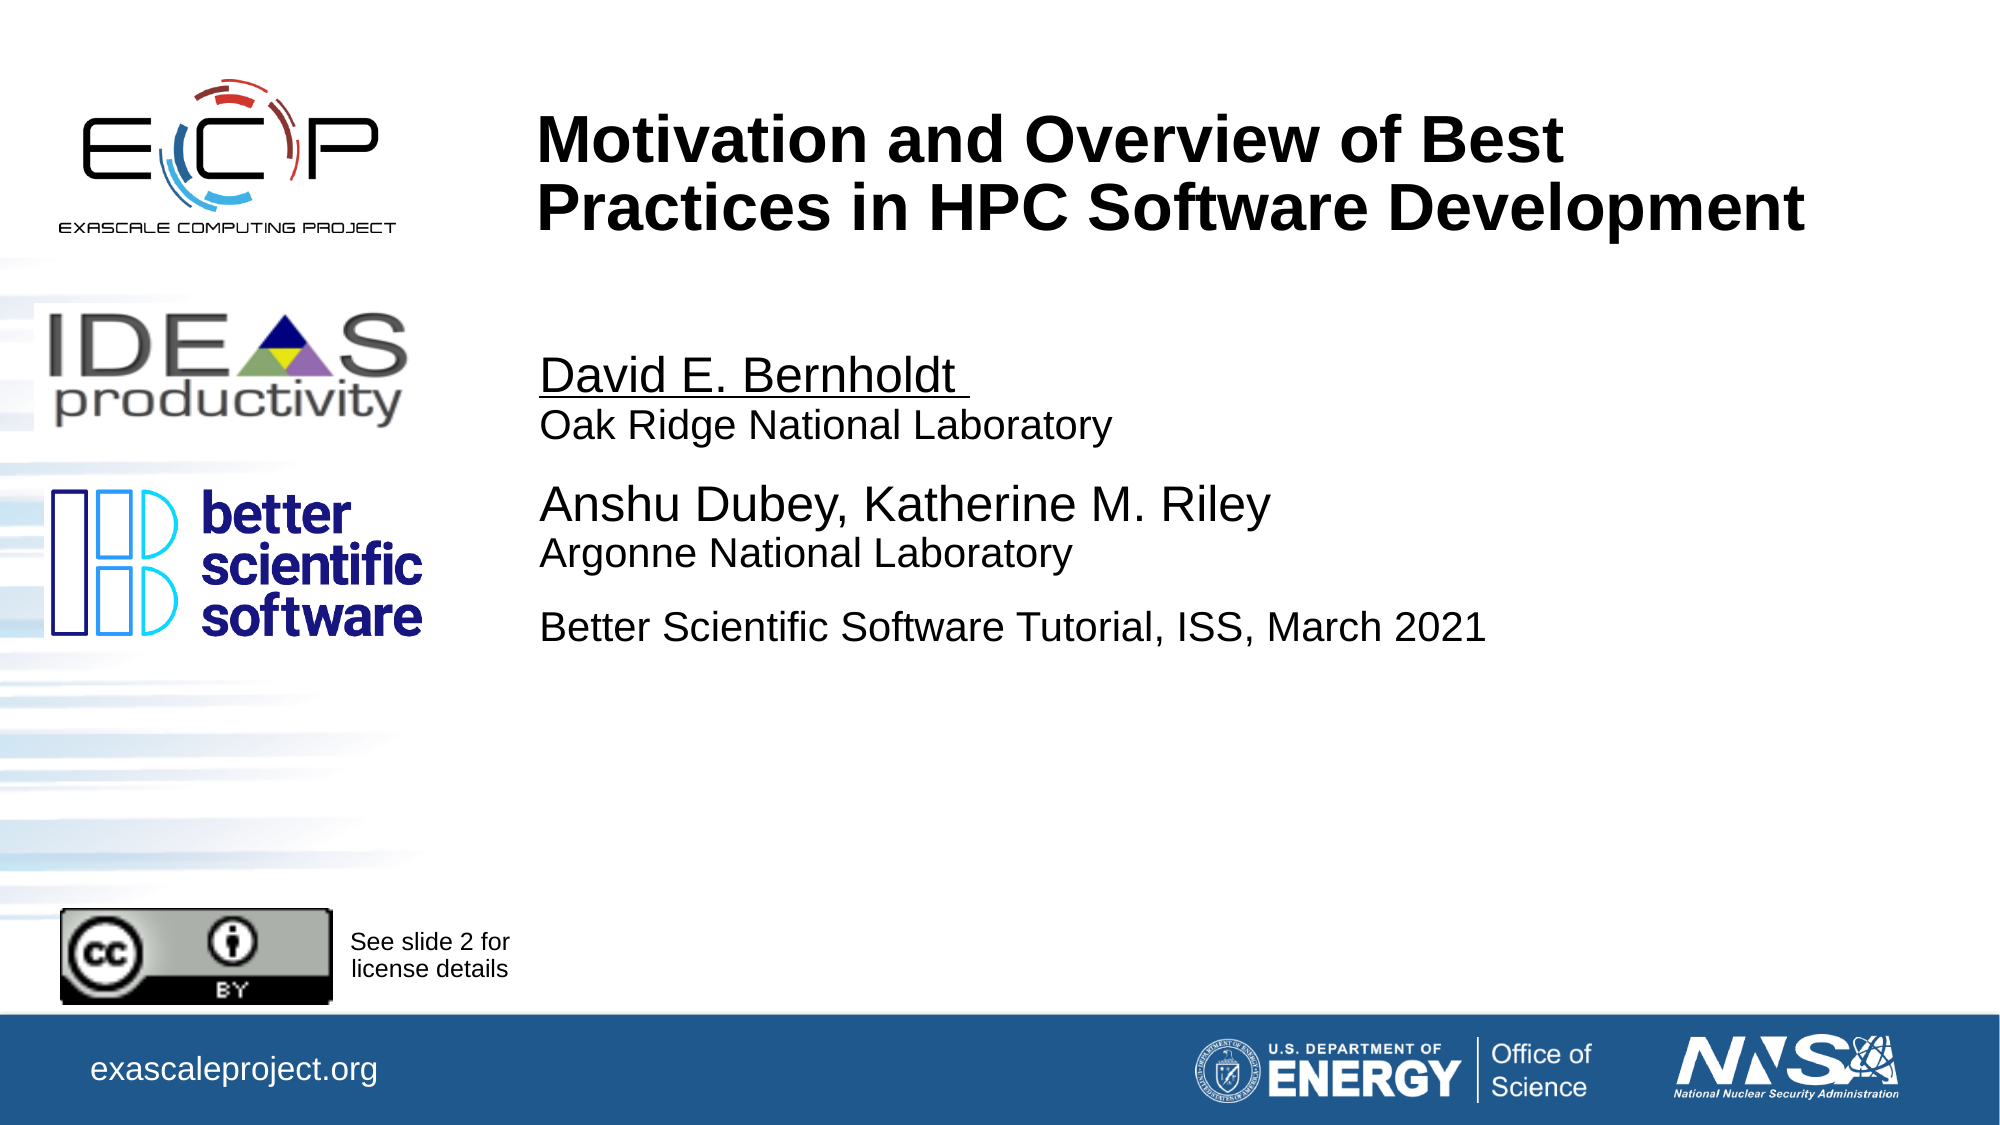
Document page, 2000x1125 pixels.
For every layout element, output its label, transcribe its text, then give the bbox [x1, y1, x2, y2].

title Motivation and Overview of Best Practices in HPC Software Development [521, 82, 1882, 252]
picture [0, 258, 469, 1005]
picture [1673, 1034, 1899, 1106]
subtitle David E. Bernholdt Oak Ridge National Laboratory Anshu Dubey, Katherine M. Riley Argonne National Laboratory Better Scientific Software Tutorial, ISS, March 2021 [521, 341, 1882, 811]
text_box See slide 2 for license details [338, 921, 527, 991]
picture [1195, 1037, 1592, 1103]
picture [59, 79, 396, 233]
